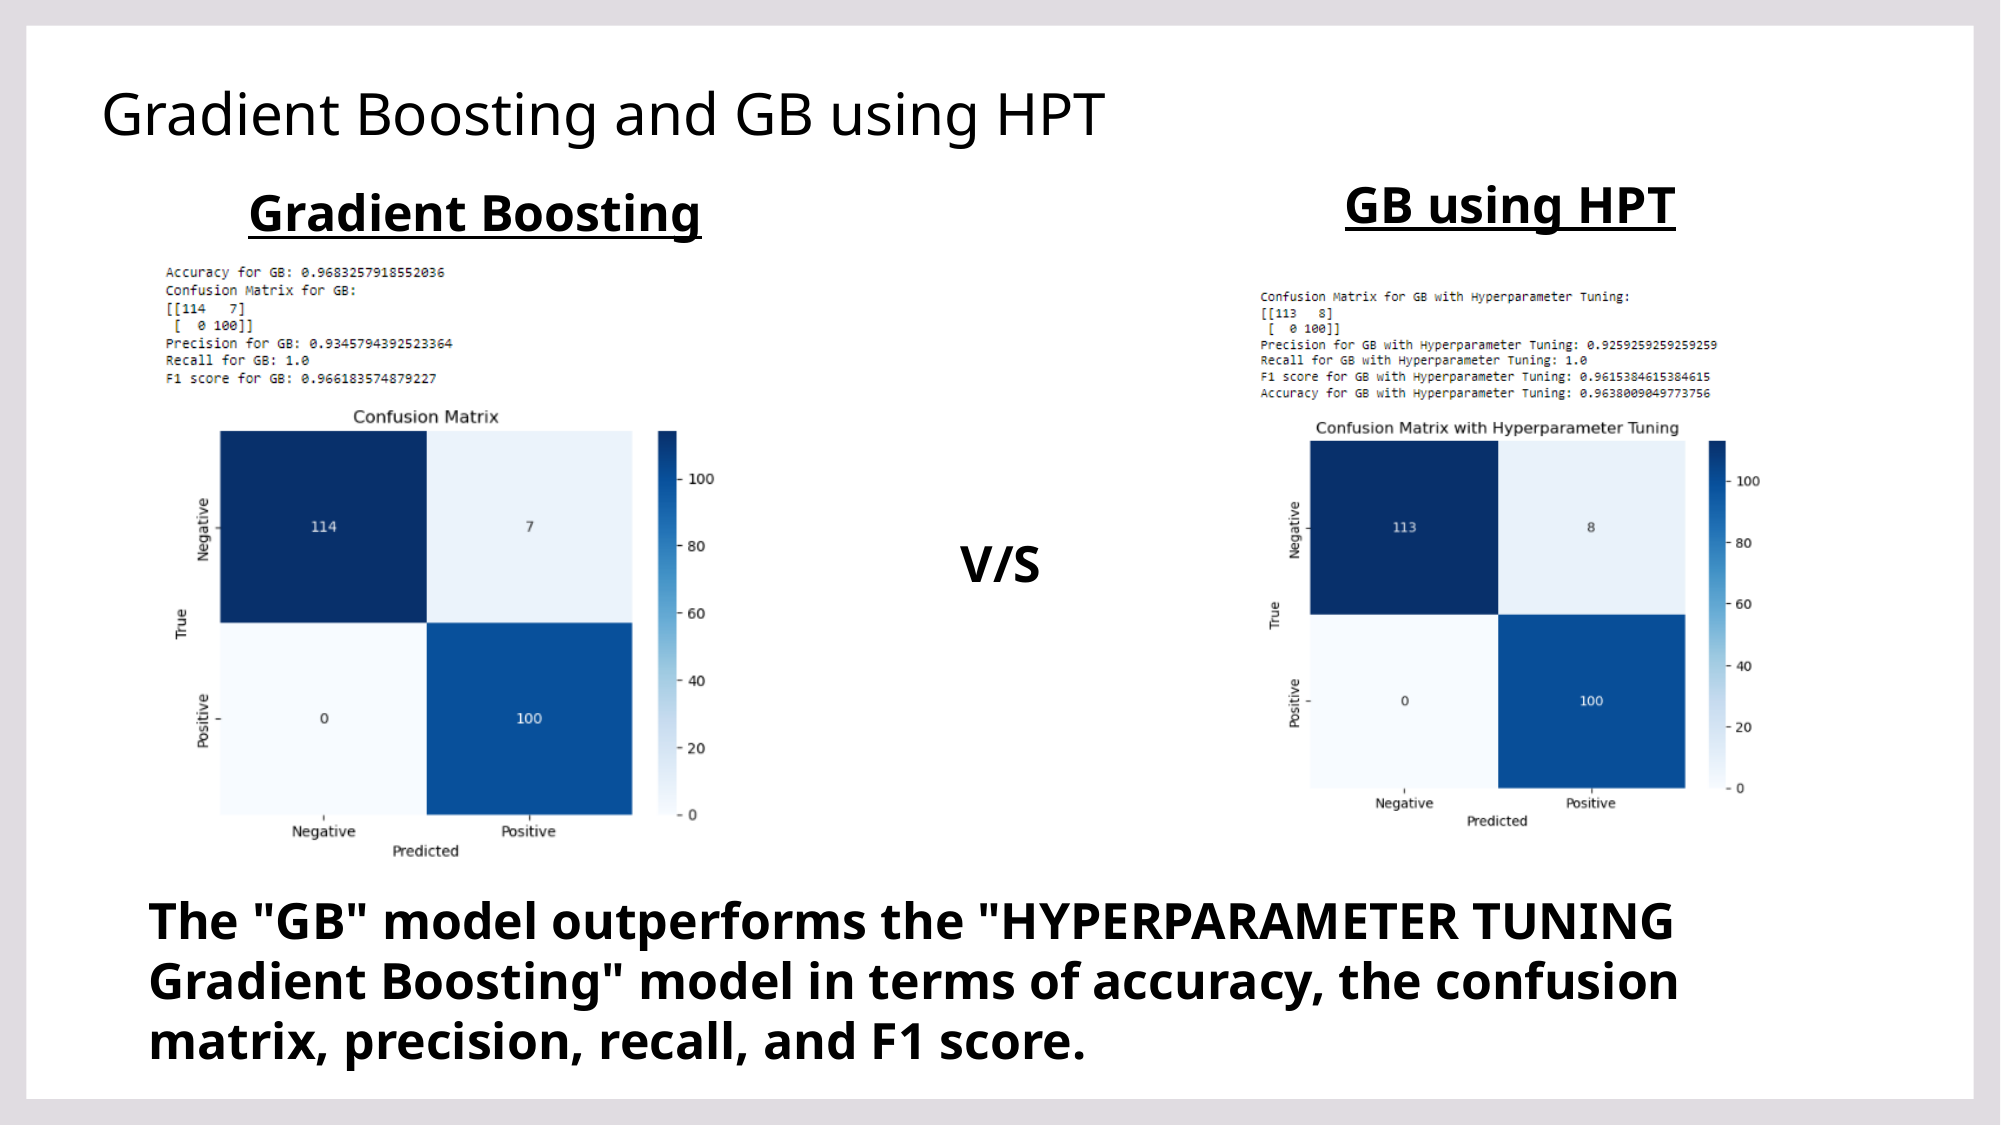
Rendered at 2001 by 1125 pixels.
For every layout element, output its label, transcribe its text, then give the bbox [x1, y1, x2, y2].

text_box V/S [945, 524, 1119, 600]
text_box Gradient Boosting [233, 174, 727, 250]
text_box GB using HPT [1160, 166, 1861, 241]
text_box The "GB" model outperforms the "HYPERPARAMETER TUNING Gradient Boosting" model in terms of accuracy, the confusion matrix, precision, recall, and F1 score. [133, 882, 1819, 1078]
picture [1245, 287, 1774, 838]
text_box Gradient Boosting and GB using HPT [86, 69, 1241, 155]
picture [150, 259, 731, 866]
